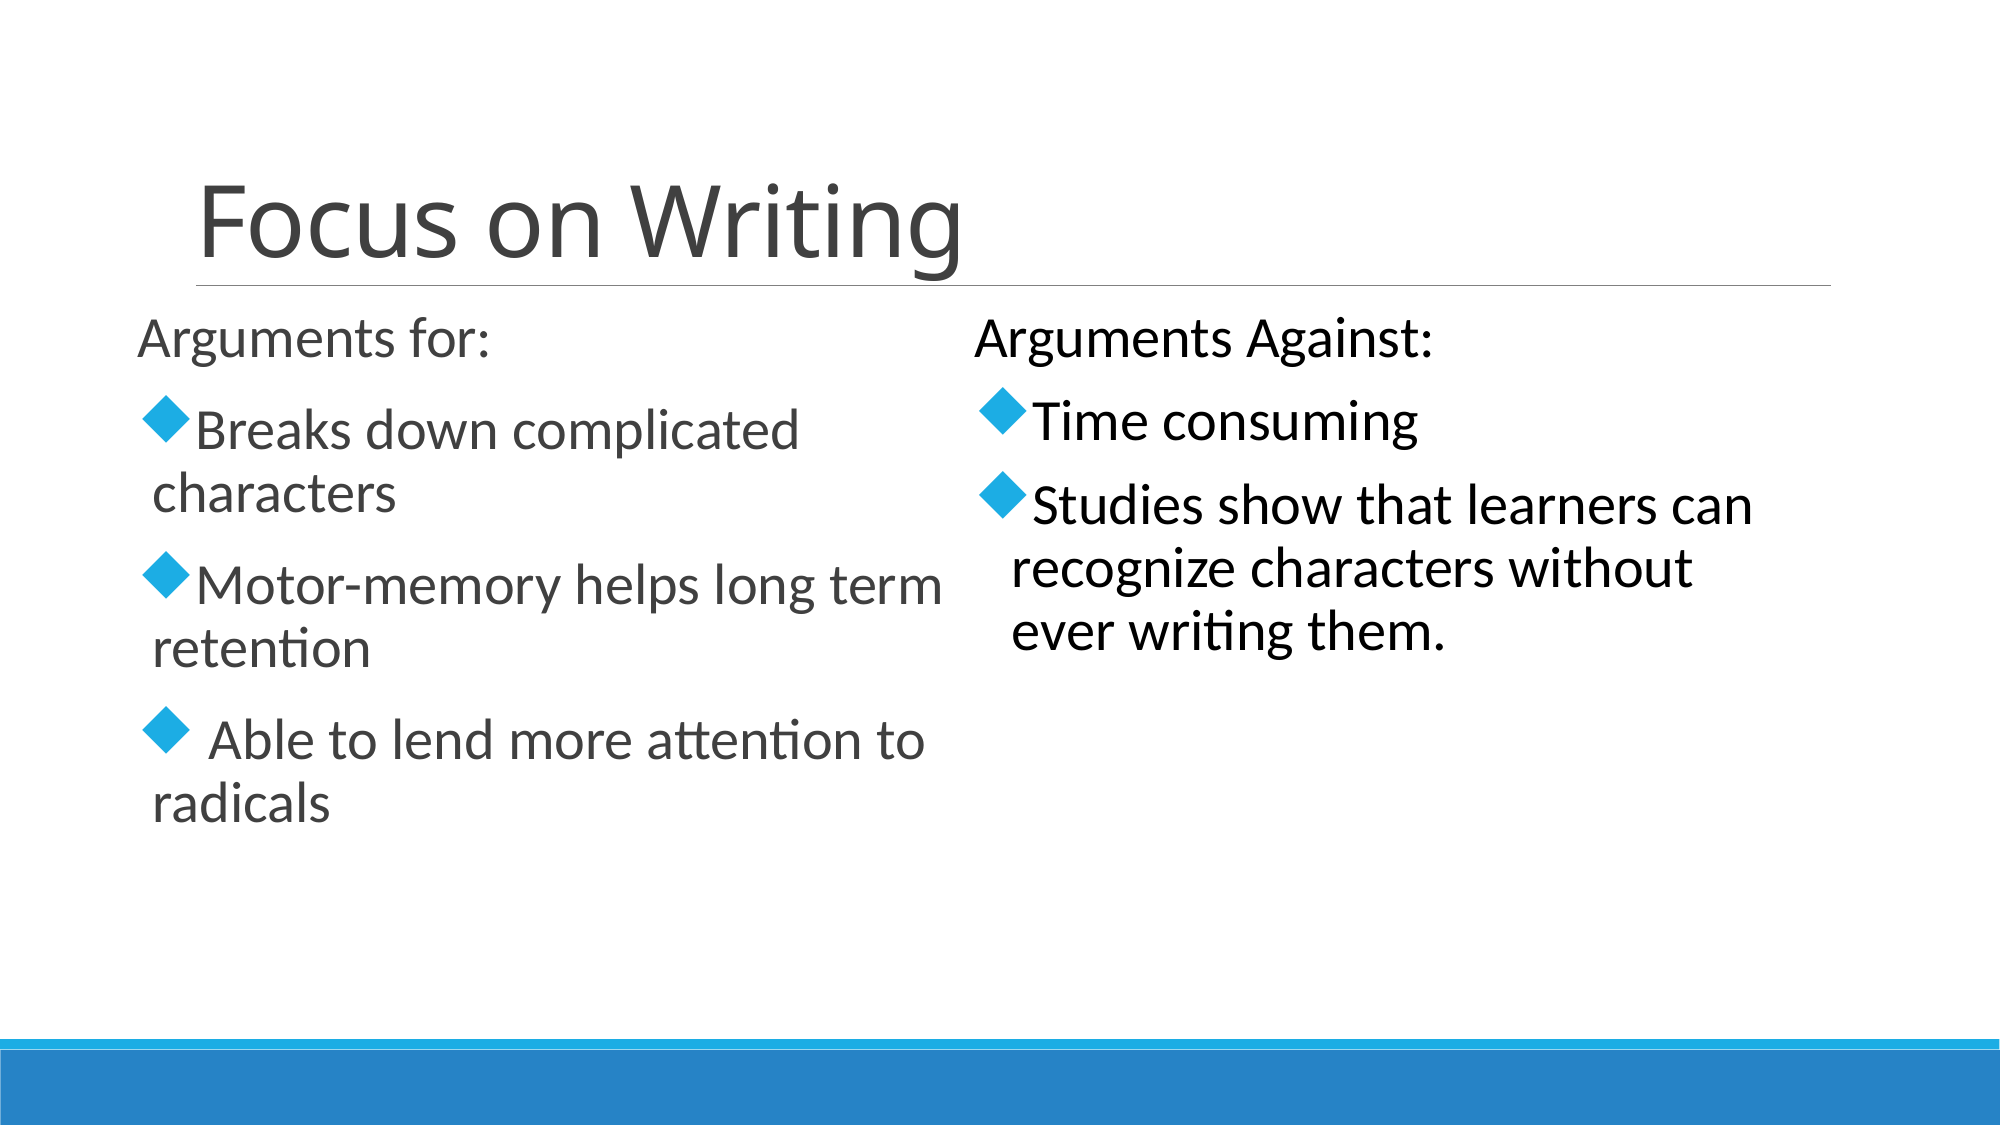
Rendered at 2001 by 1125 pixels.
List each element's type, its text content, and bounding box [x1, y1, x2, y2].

text_box Arguments Against: Time consuming Studies show that learners can recognize characters without ever writing them. [959, 299, 1781, 1014]
list Arguments for: Breaks down complicated characters Motor-memory helps long term retention Able to lend more attention to radicals [137, 299, 959, 1014]
title Focus on Writing [180, 47, 1830, 285]
